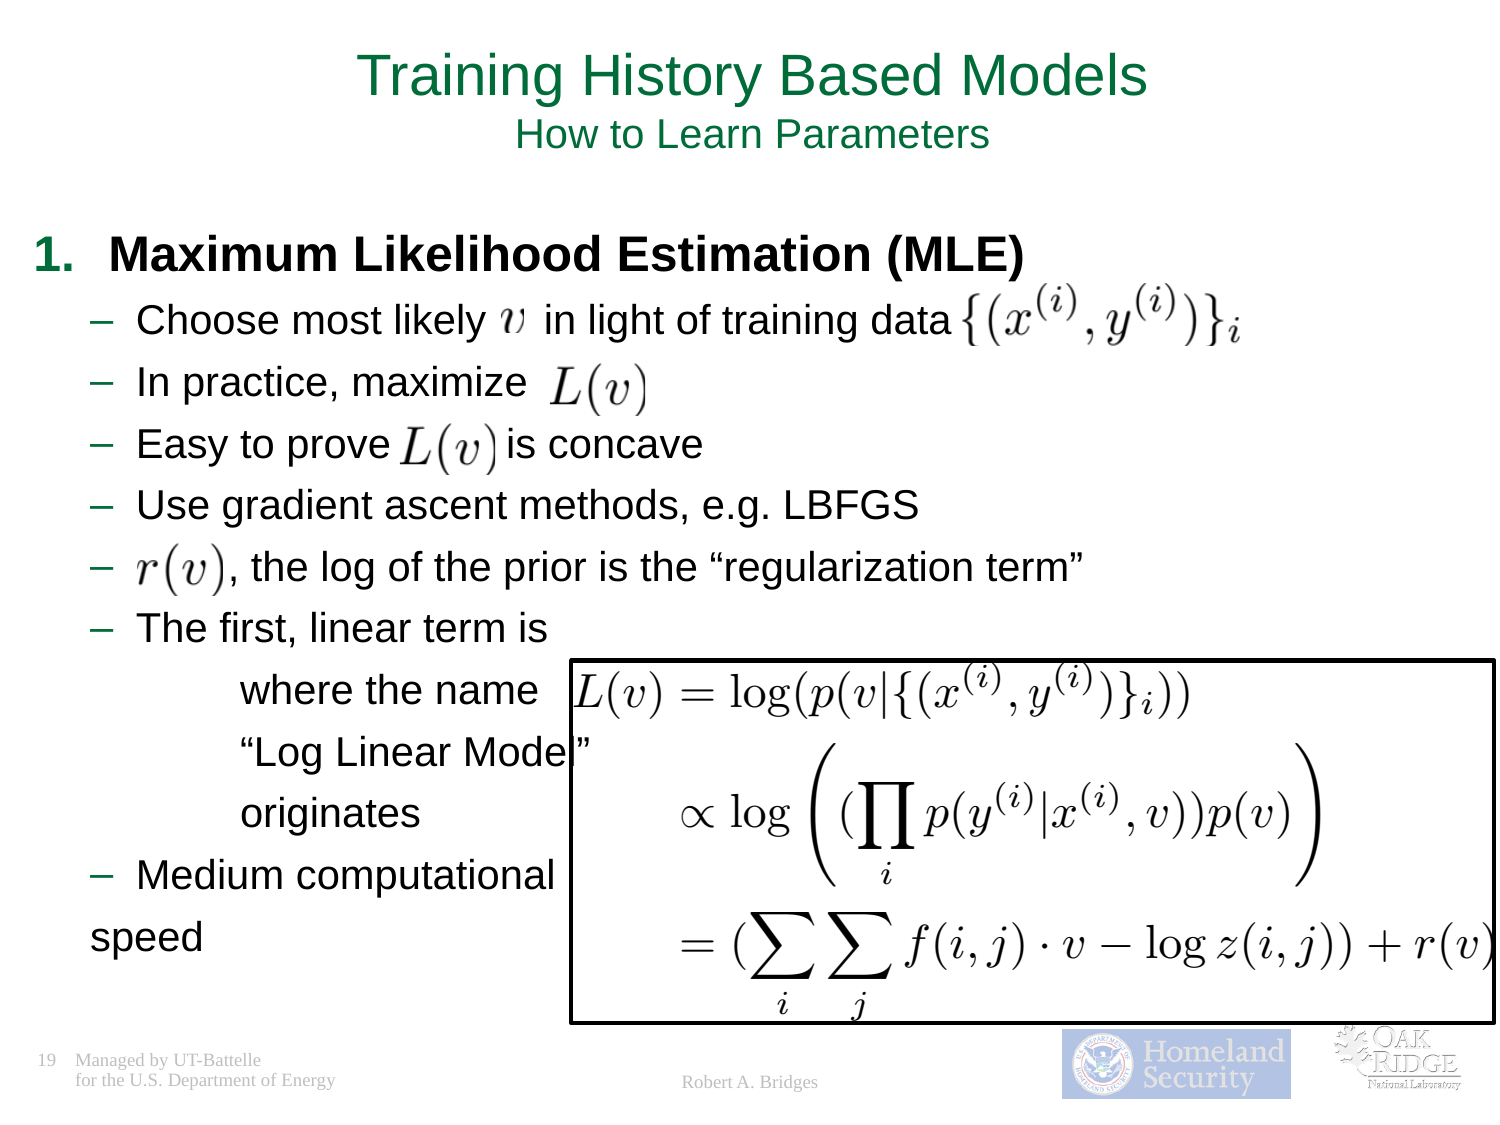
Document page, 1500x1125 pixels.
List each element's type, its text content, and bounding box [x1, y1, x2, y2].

picture [549, 362, 646, 416]
picture [500, 308, 525, 334]
picture [962, 283, 1241, 346]
list Maximum Likelihood Estimation (MLE) Choose most likely in light of training data In practice, maximize Easy to prove is concave Use gradient ascent methods, e.g. LBFGS , the log of the prior is the “regularization term” The first, linear term is where the name “Log Linear Model” originates Medium computational speed [18, 232, 1488, 977]
picture [399, 422, 496, 476]
title Training History Based Models How to Learn Parameters [18, 29, 1488, 232]
picture [1325, 1025, 1472, 1095]
picture [573, 662, 1493, 1022]
picture [137, 542, 224, 596]
